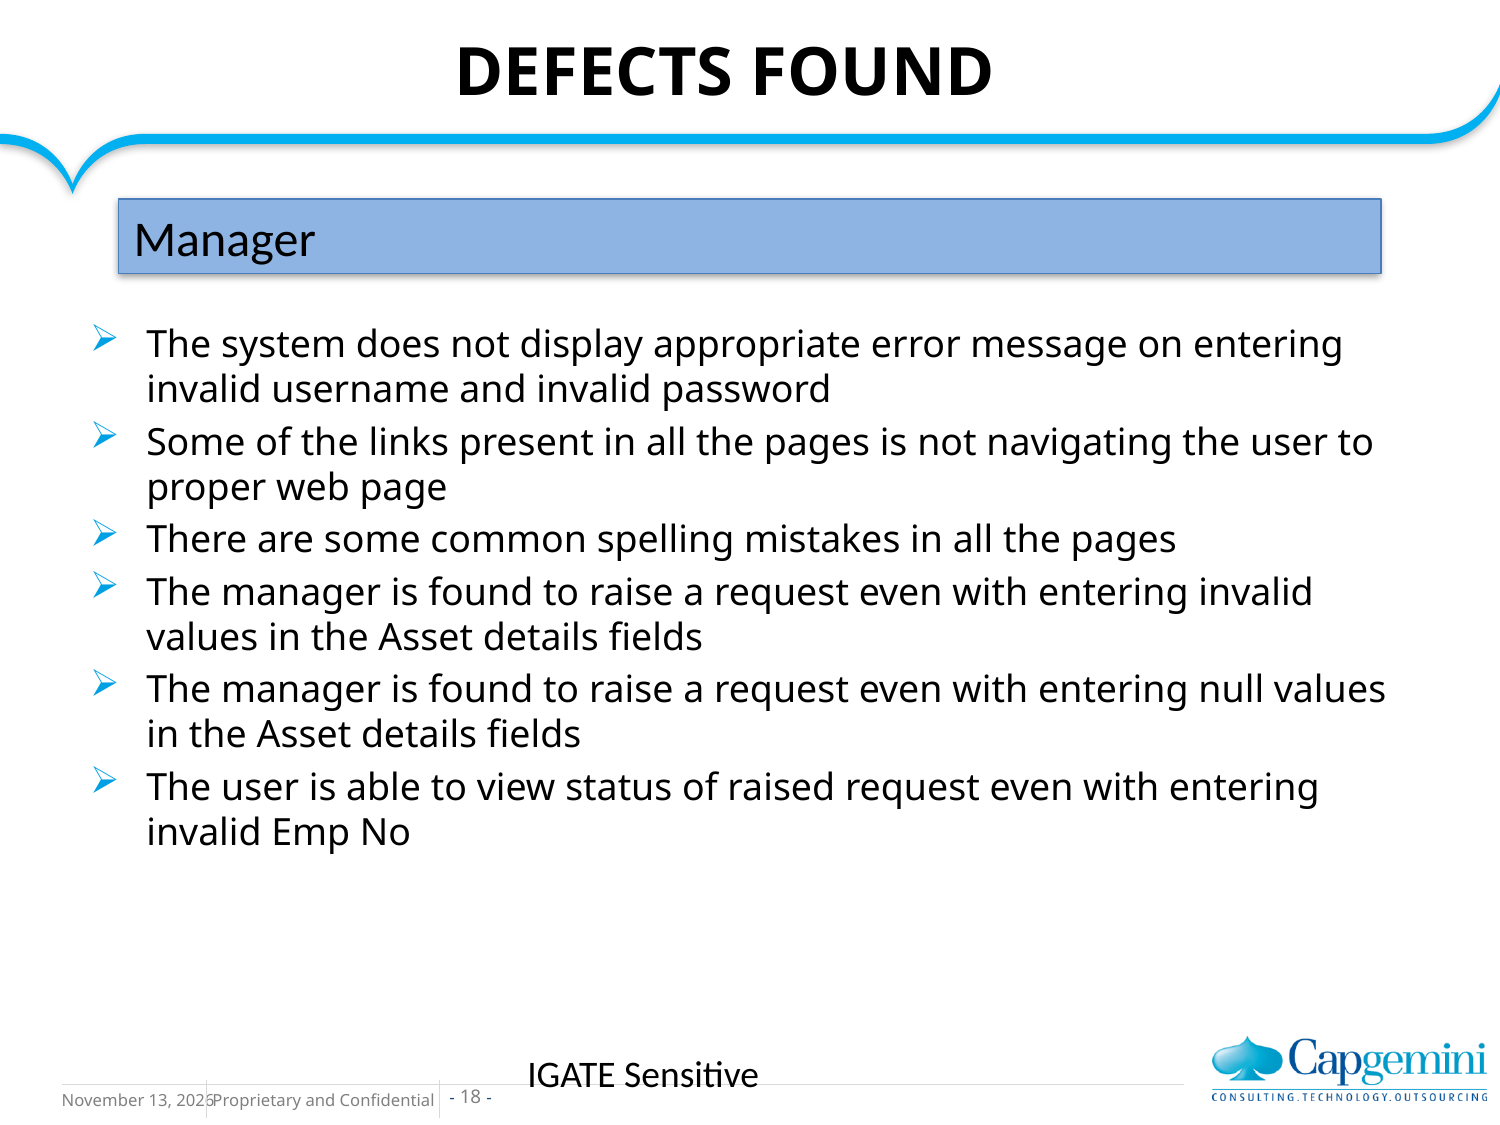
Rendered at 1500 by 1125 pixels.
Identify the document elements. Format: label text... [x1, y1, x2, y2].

list The system does not display appropriate error message on entering invalid username and invalid password Some of the links present in all the pages is not navigating the user to proper web page There are some common spelling mistakes in all the pages The manager is found to raise a request even with entering invalid values in the Asset details fields The manager is found to raise a request even with entering null values in the Asset details fields The user is able to view status of raised request even with entering invalid Emp No [75, 312, 1425, 1005]
picture [1212, 1036, 1487, 1101]
title DEFECTS FOUND [50, 3, 1400, 134]
footer IGATE Sensitive [512, 1042, 988, 1103]
text_box Manager [118, 198, 1382, 274]
